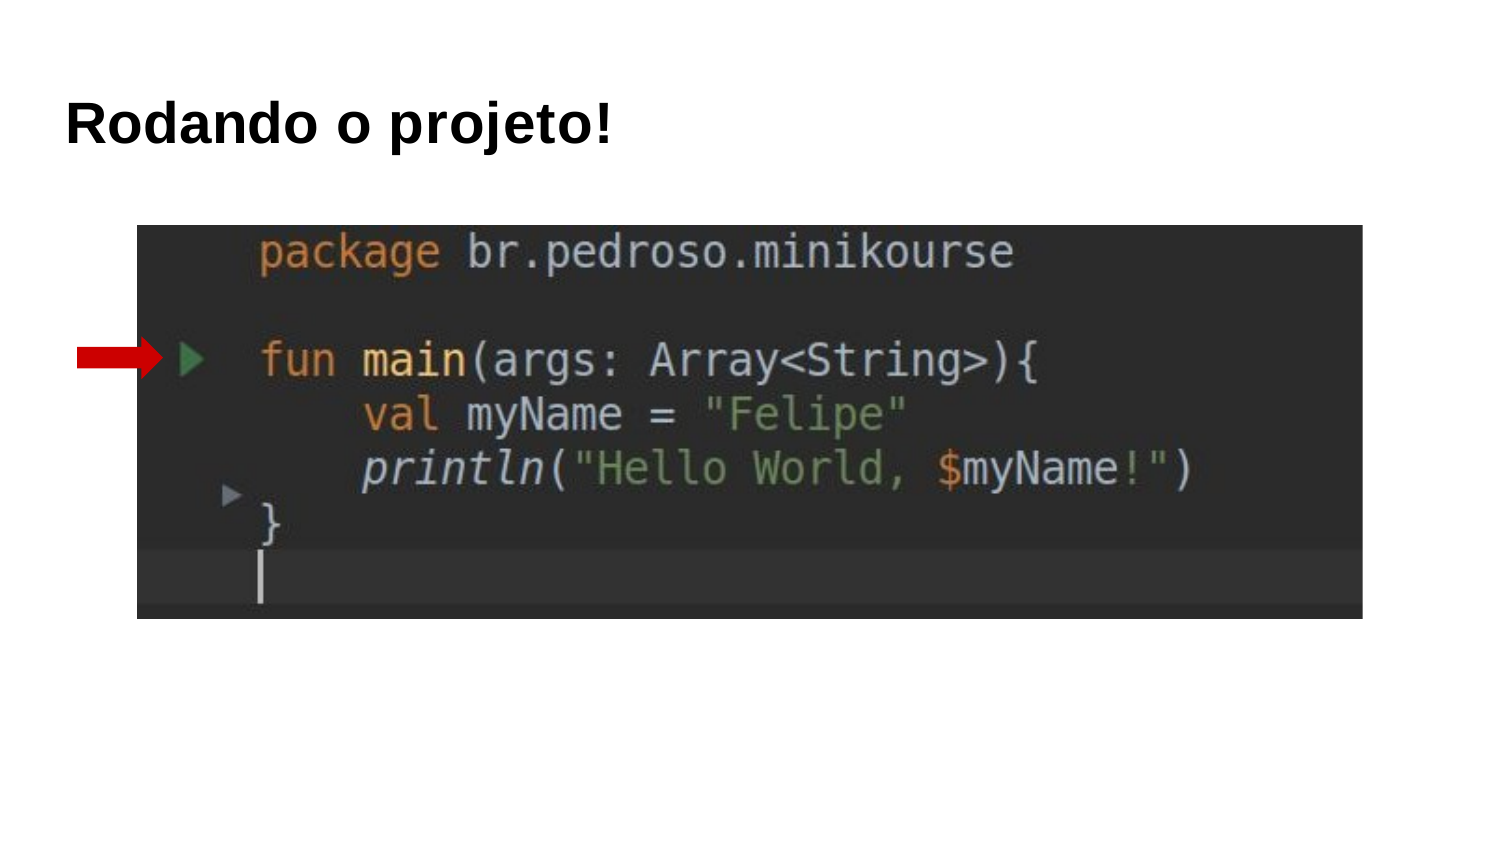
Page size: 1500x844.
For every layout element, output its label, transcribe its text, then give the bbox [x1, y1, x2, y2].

text_box [77, 336, 163, 380]
text_box Rodando o projeto! [63, 82, 621, 226]
text_box [137, 225, 1363, 619]
